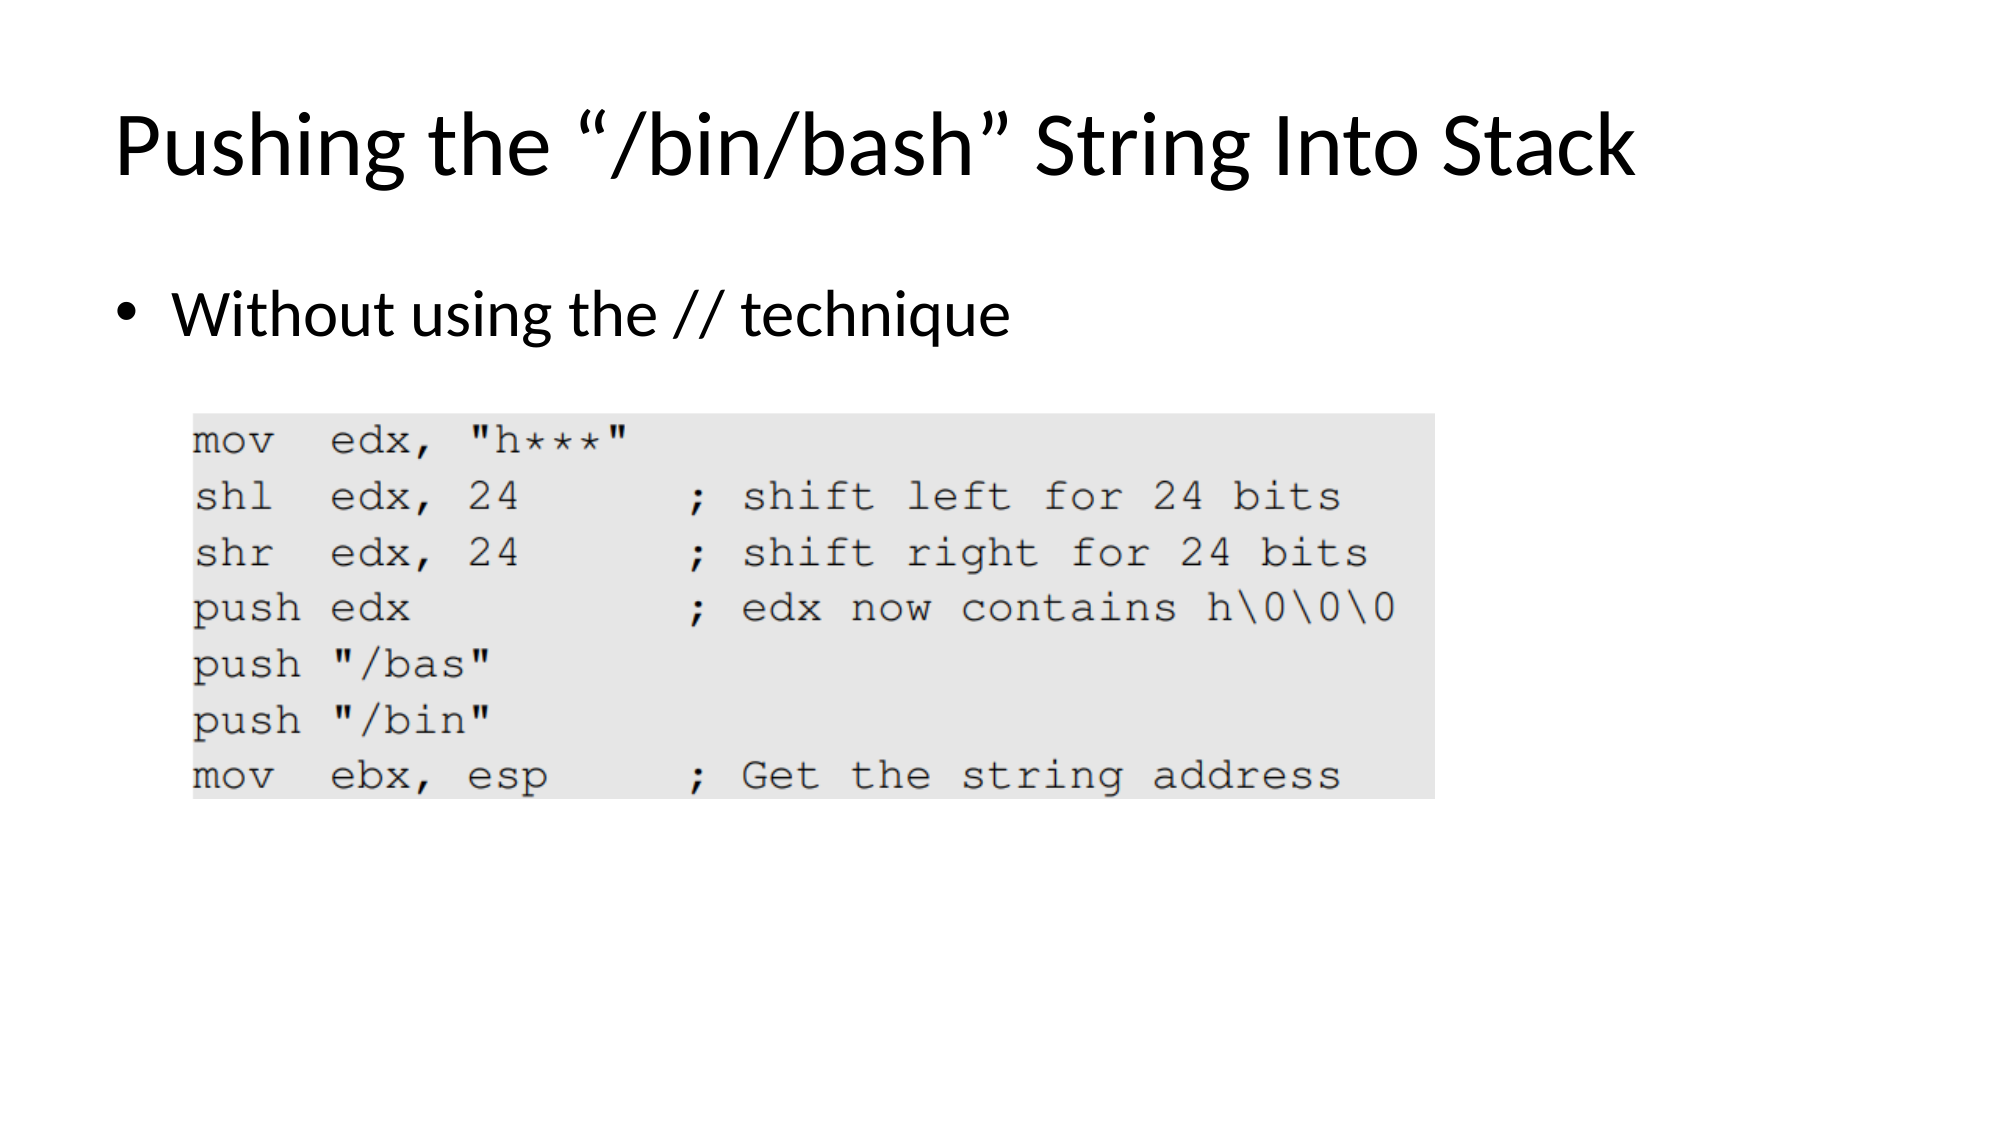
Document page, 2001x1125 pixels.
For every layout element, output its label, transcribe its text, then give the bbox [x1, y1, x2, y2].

picture [187, 412, 1435, 799]
list Without using the // technique [99, 262, 1900, 1005]
title Pushing the “/bin/bash” String Into Stack [99, 45, 1900, 233]
